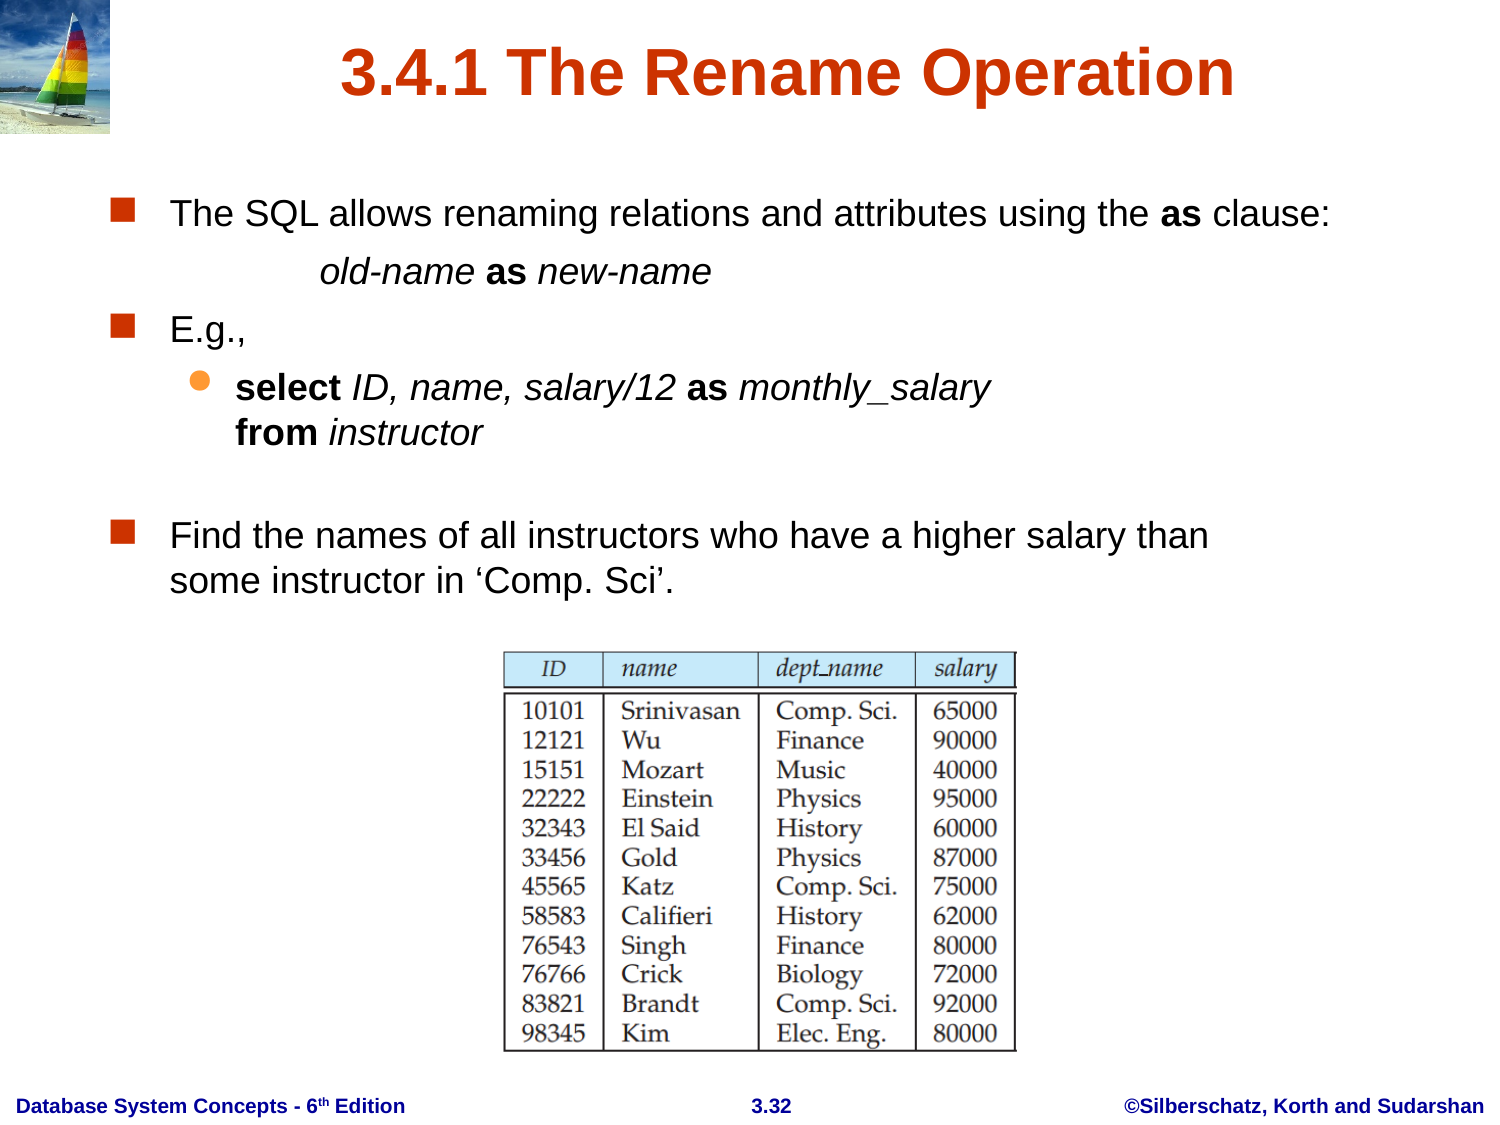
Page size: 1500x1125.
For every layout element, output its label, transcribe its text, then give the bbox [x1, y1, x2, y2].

title 3.4.1 The Rename Operation [126, 19, 1451, 120]
picture [478, 624, 1022, 1064]
list The SQL allows renaming relations and attributes using the as clause: old-name as new-name E.g., select ID, name, salary/12 as monthly_salary from instructor Find the names of all instructors who have a higher salary than some instructor in ‘Comp. Sci’. [98, 181, 1483, 1036]
picture [0, 0, 110, 134]
